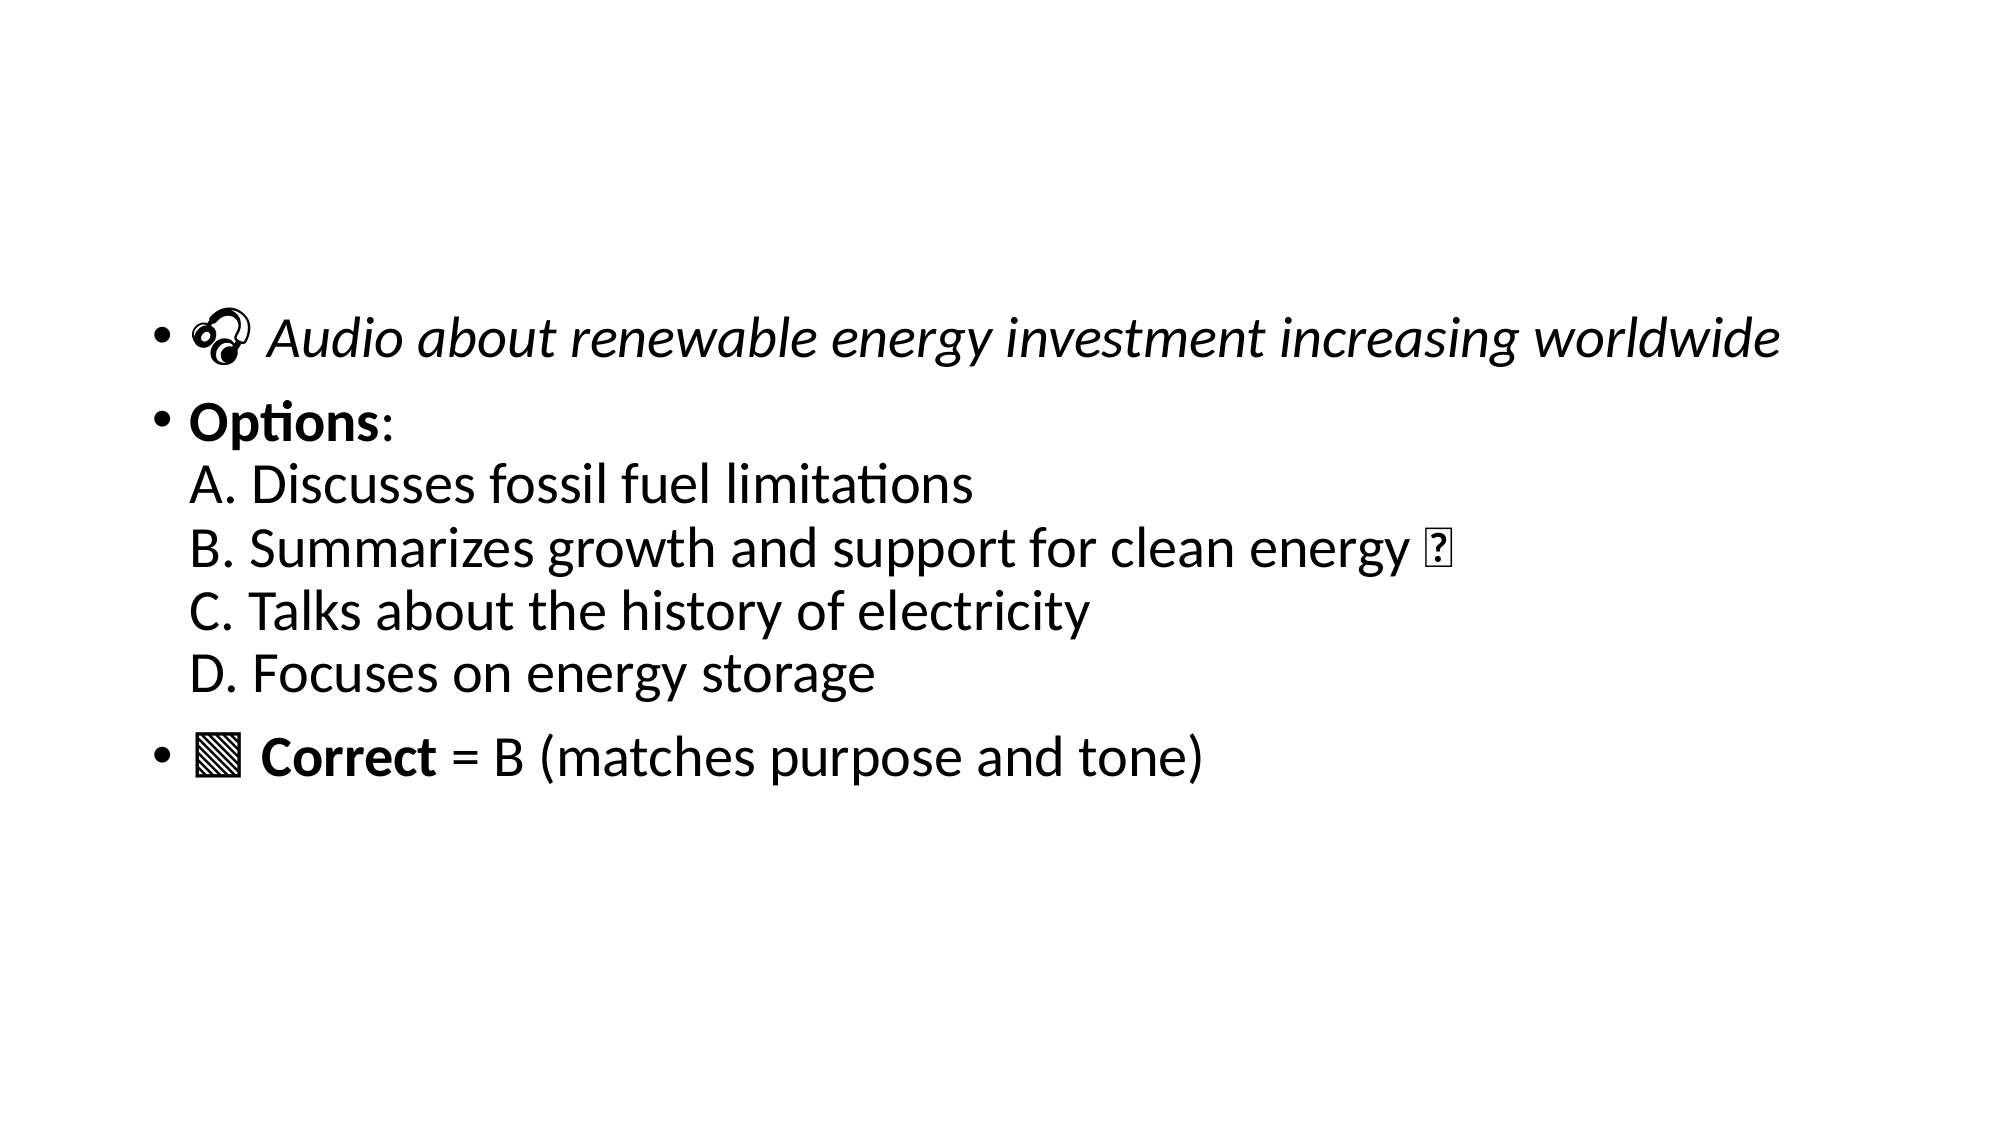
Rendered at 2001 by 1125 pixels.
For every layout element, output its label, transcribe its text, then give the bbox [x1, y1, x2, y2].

list 🎧 Audio about renewable energy investment increasing worldwide Options: A. Discusses fossil fuel limitations B. Summarizes growth and support for clean energy ✅ C. Talks about the history of electricity D. Focuses on energy storage 🟩 Correct = B (matches purpose and tone) [137, 299, 1863, 1014]
